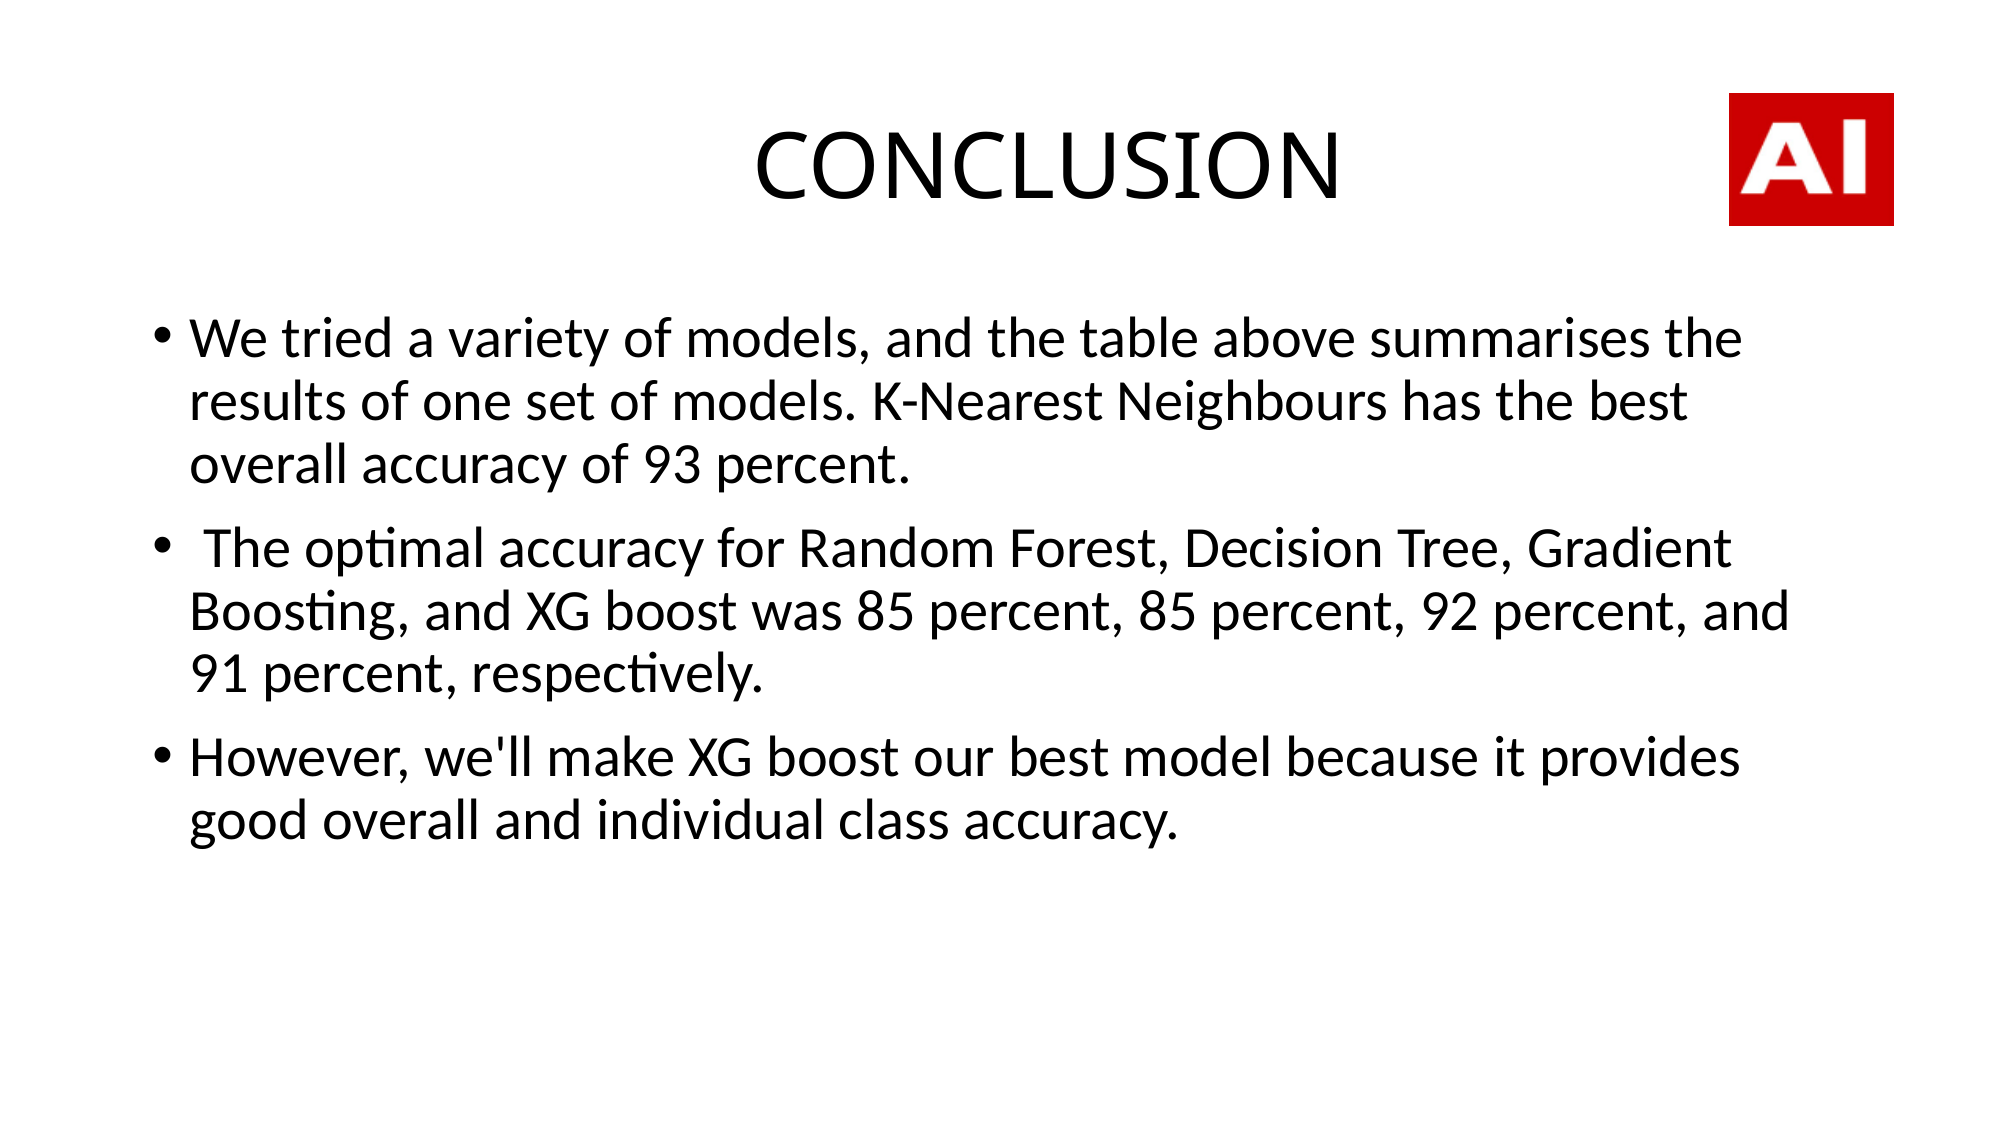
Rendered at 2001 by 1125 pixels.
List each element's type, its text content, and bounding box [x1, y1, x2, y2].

picture [1729, 93, 1894, 226]
list We tried a variety of models, and the table above summarises the results of one set of models. K-Nearest Neighbours has the best overall accuracy of 93 percent. The optimal accuracy for Random Forest, Decision Tree, Gradient Boosting, and XG boost was 85 percent, 85 percent, 92 percent, and 91 percent, respectively. However, we'll make XG boost our best model because it provides good overall and individual class accuracy. [137, 299, 1863, 1014]
title CONCLUSION [137, 59, 1863, 278]
